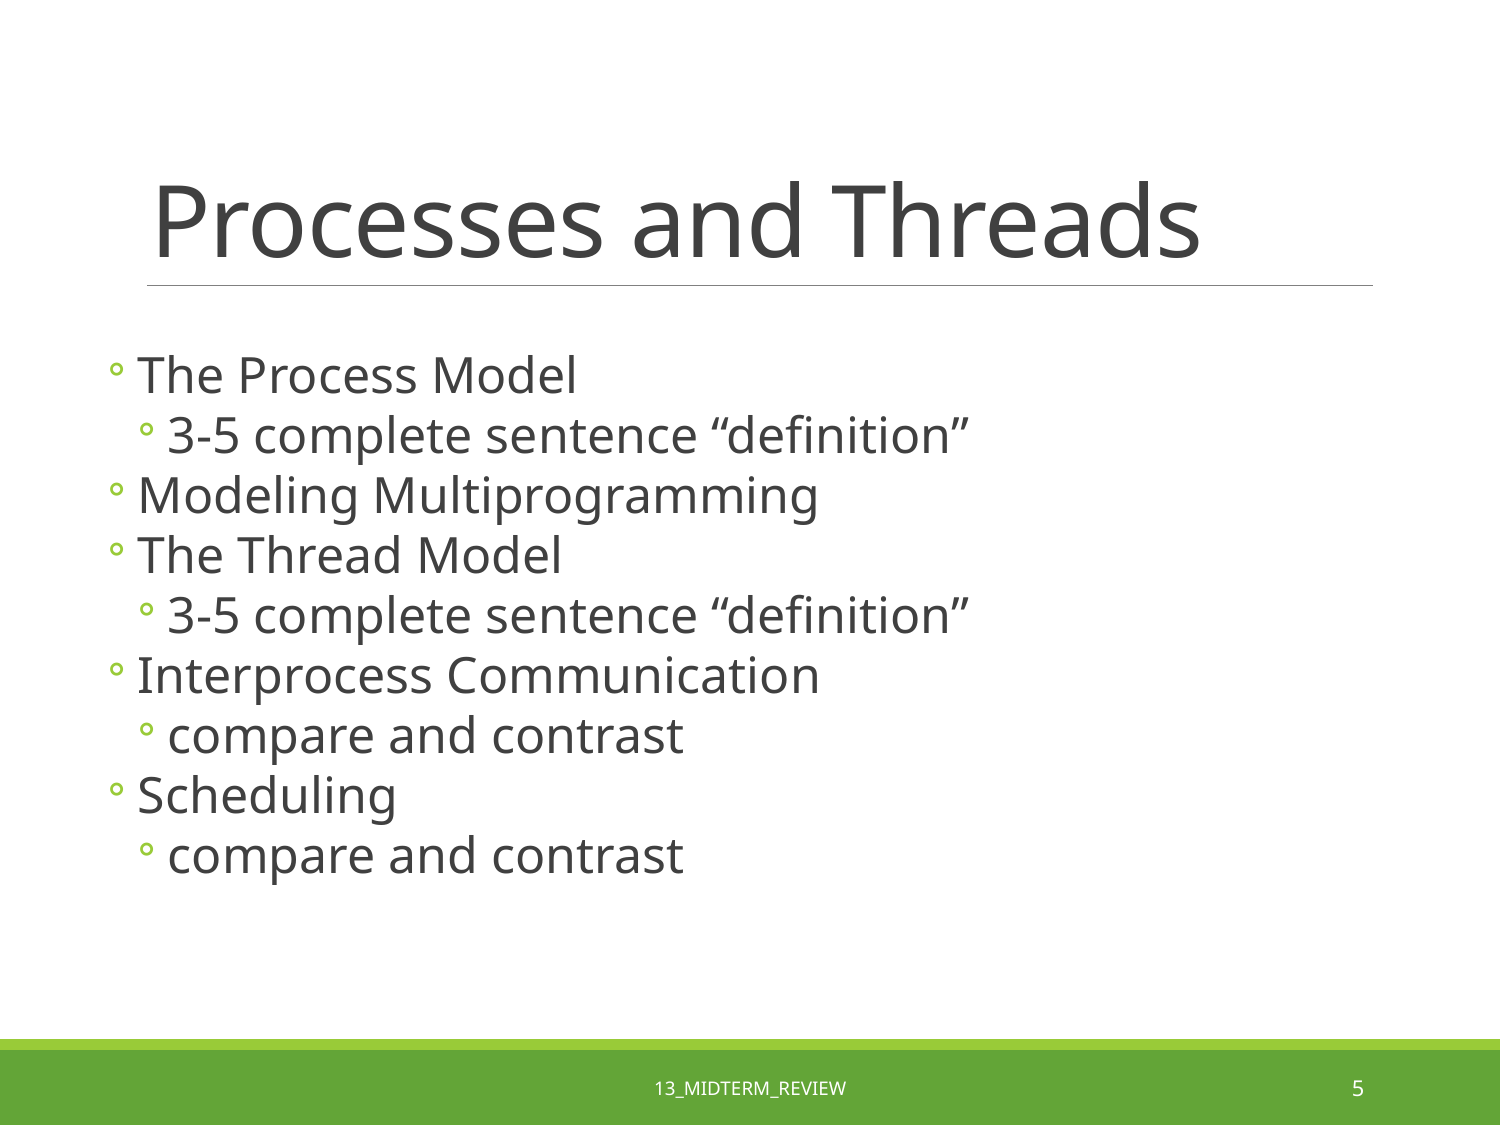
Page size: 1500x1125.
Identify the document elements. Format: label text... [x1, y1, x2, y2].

list The Process Model 3-5 complete sentence “definition” Modeling Multiprogramming The Thread Model 3-5 complete sentence “definition” Interprocess Communication compare and contrast Scheduling compare and contrast [75, 215, 1425, 1103]
footer 13_Midterm_Review [453, 1059, 1047, 1120]
title Processes and Threads [135, 47, 1373, 215]
slide_number 5 [1218, 1059, 1380, 1120]
